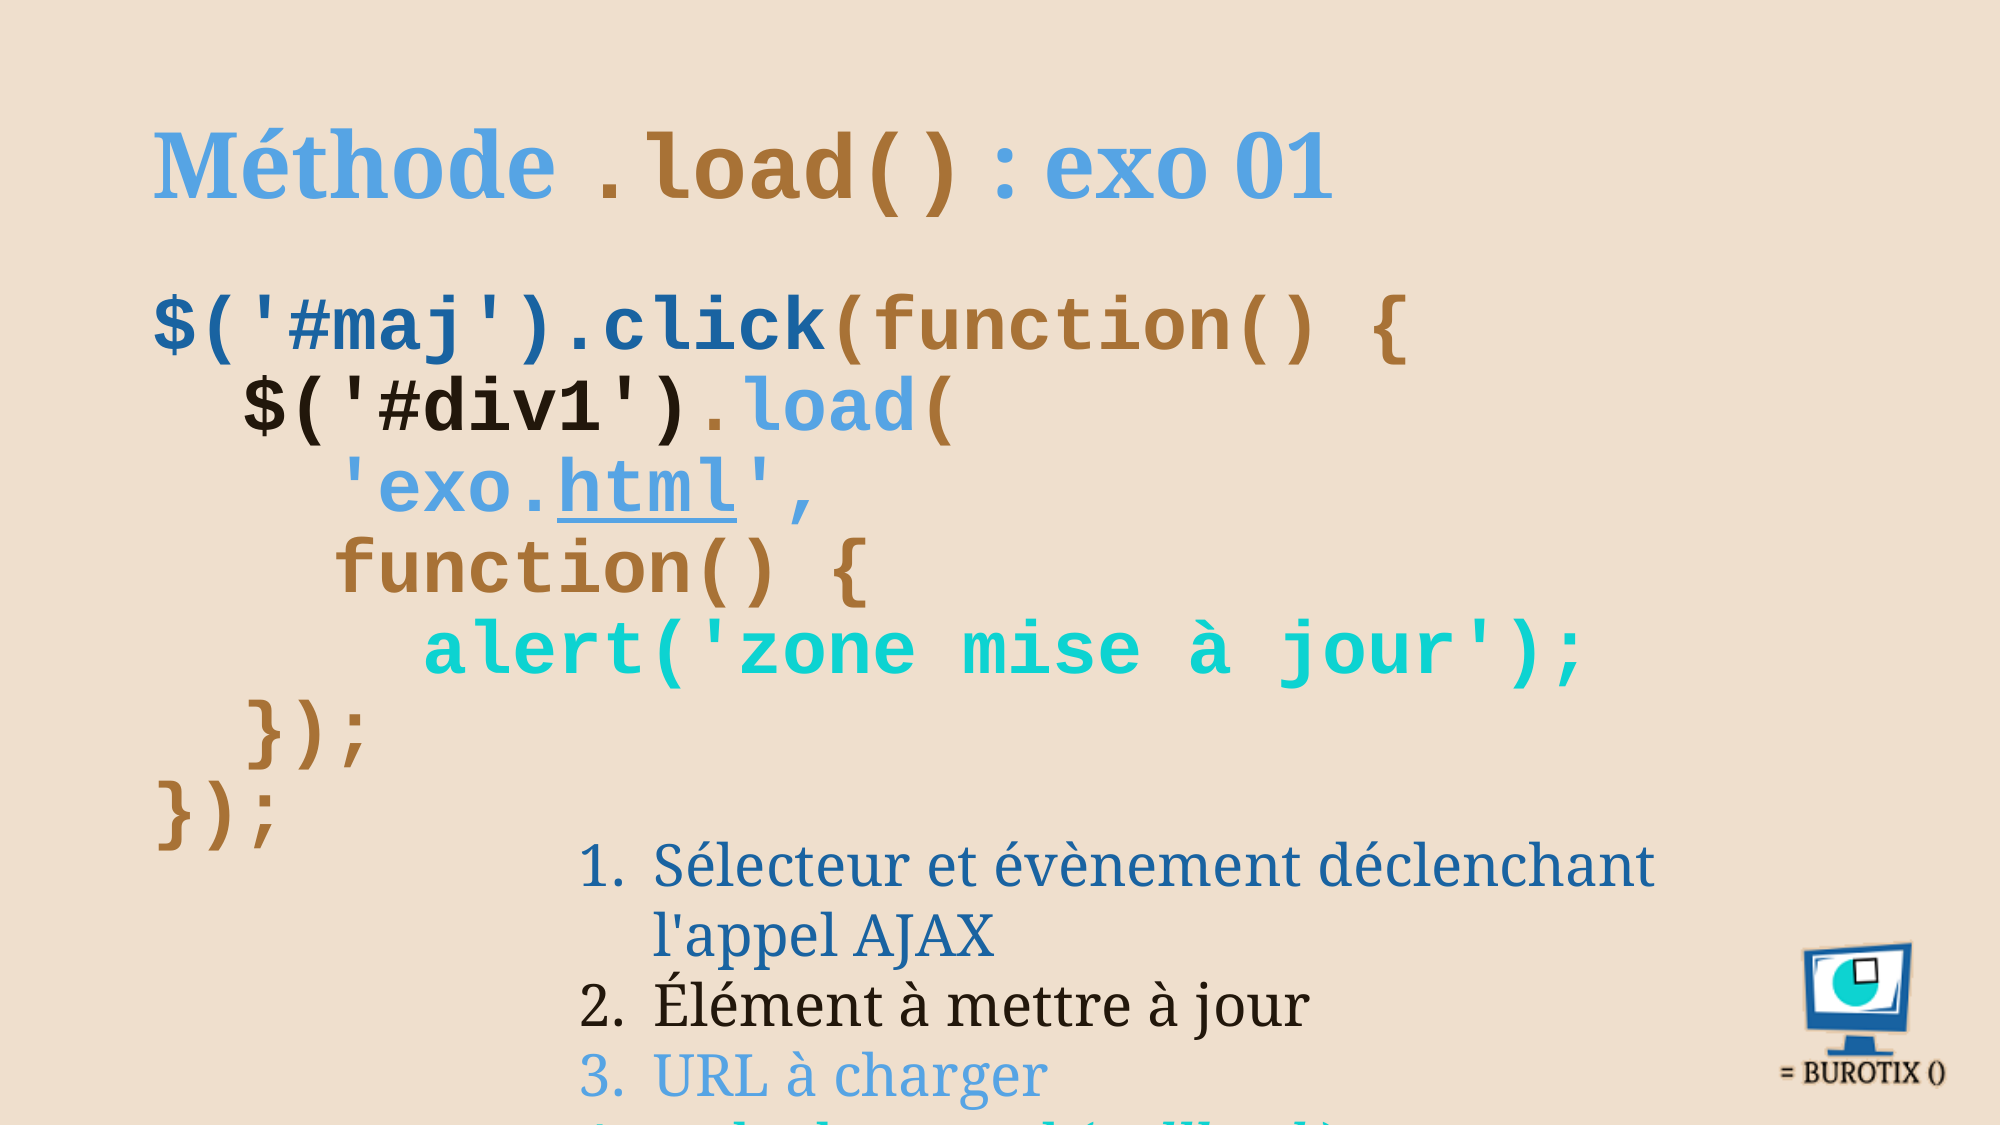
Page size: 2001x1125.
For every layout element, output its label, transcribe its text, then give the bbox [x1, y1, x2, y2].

picture [1863, 938, 1949, 1089]
title Méthode .load() : exo 01 [137, 59, 1863, 277]
text_box Sélecteur et évènement déclenchant l'appel AJAX Élément à mettre à jour URL à charger code de rappel (callback) [564, 820, 1863, 1125]
list $('#maj').click(function() { $('#div1').load( 'exo.html', function() { alert('zone mise à jour'); }); }); [137, 277, 1863, 1014]
